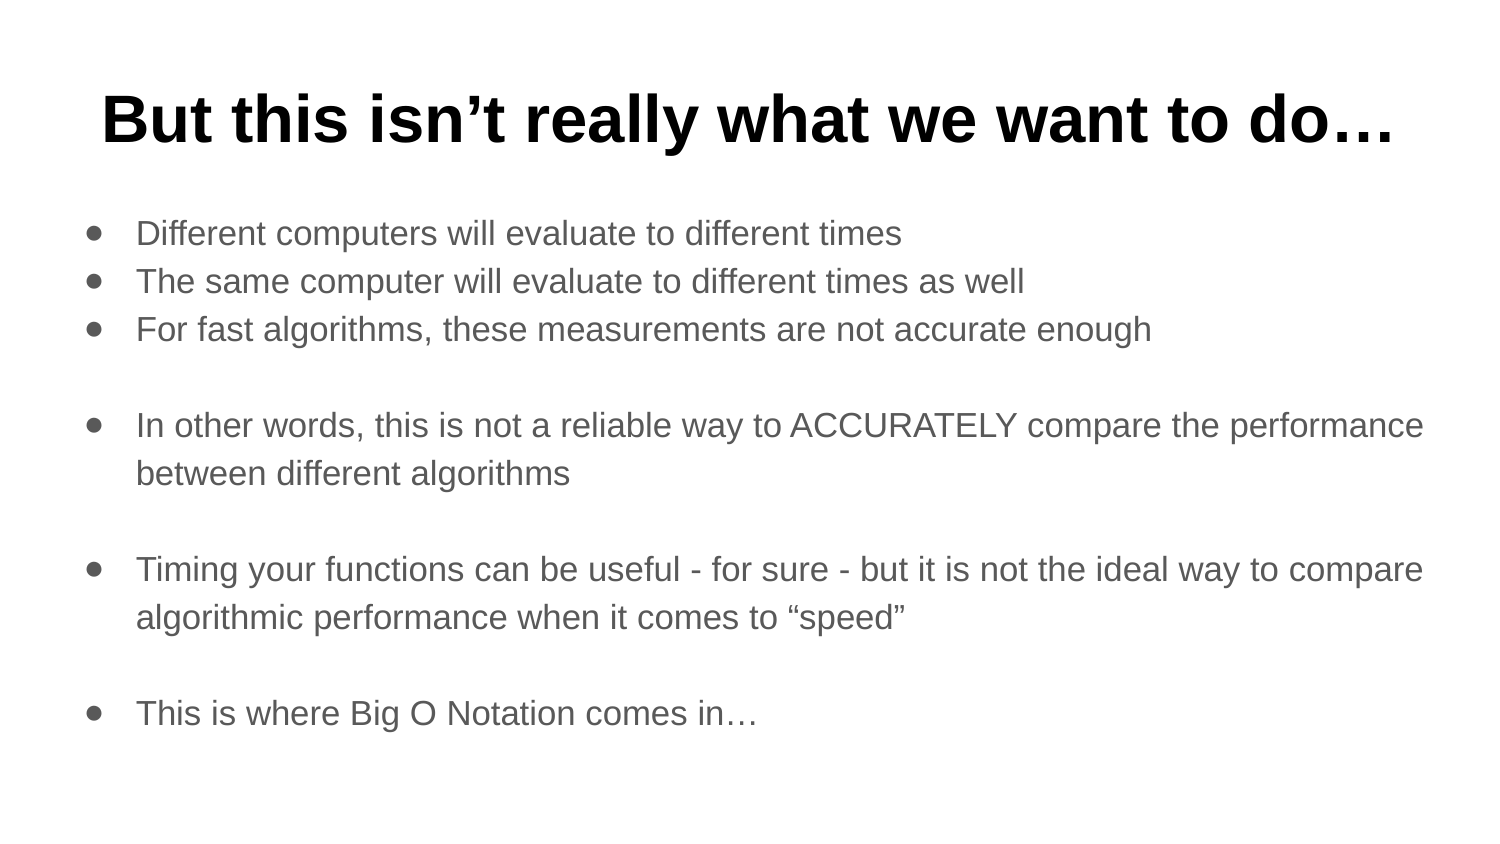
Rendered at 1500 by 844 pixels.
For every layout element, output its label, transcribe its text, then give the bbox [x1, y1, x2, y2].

list Different computers will evaluate to different times The same computer will evaluate to different times as well For fast algorithms, these measurements are not accurate enough In other words, this is not a reliable way to ACCURATELY compare the performance between different algorithms Timing your functions can be useful - for sure - but it is not the ideal way to compare algorithmic performance when it comes to “speed” This is where Big O Notation comes in… [51, 189, 1449, 750]
title But this isn’t really what we want to do… [51, 60, 1449, 155]
